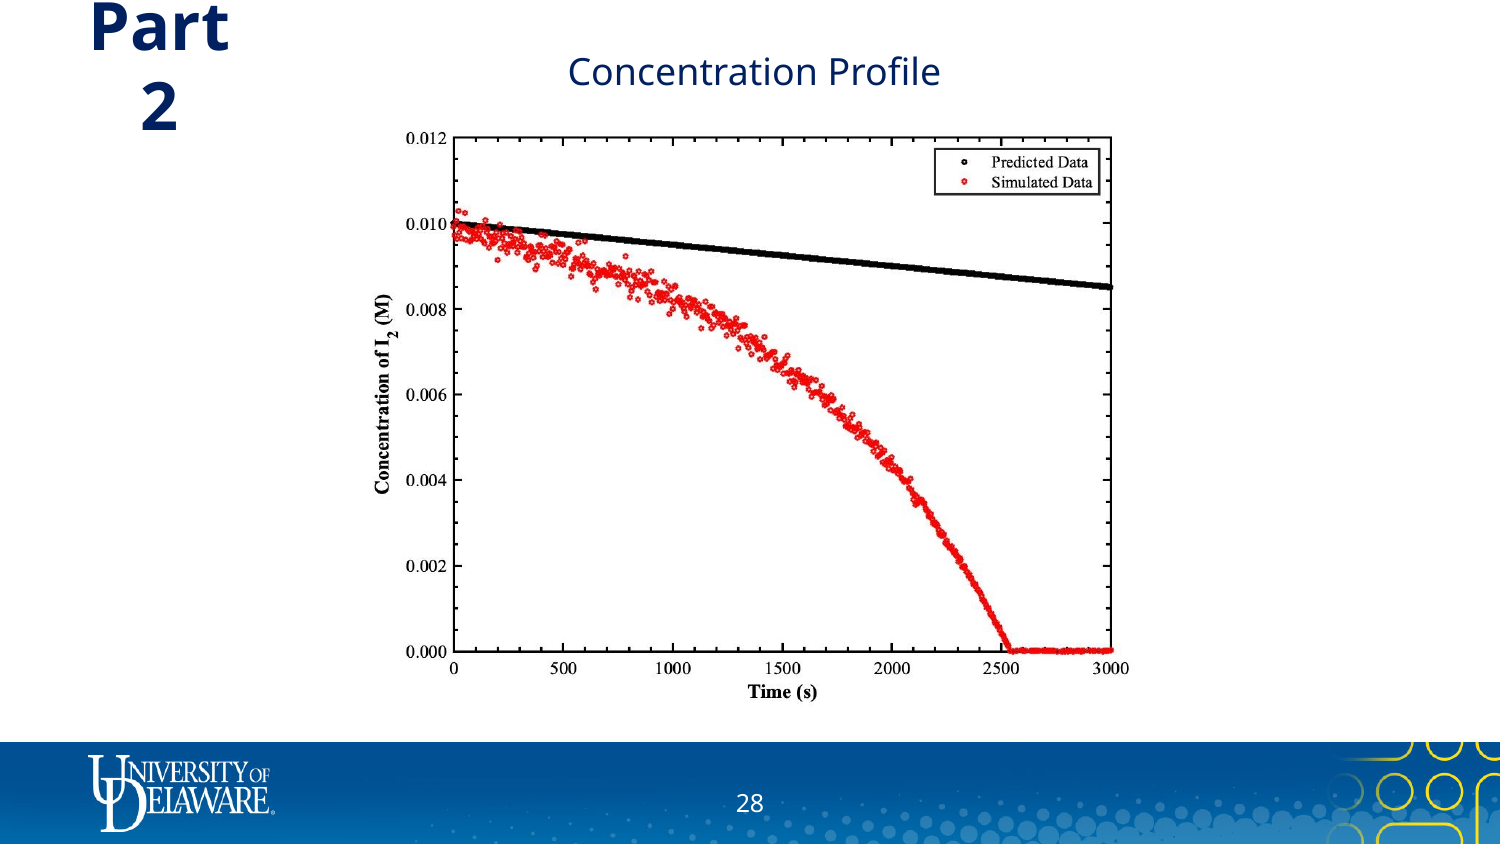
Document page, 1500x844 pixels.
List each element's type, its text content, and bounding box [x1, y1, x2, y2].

title Part 2 [46, 12, 273, 115]
slide_number 27 [575, 782, 925, 828]
picture [0, 0, 1500, 844]
